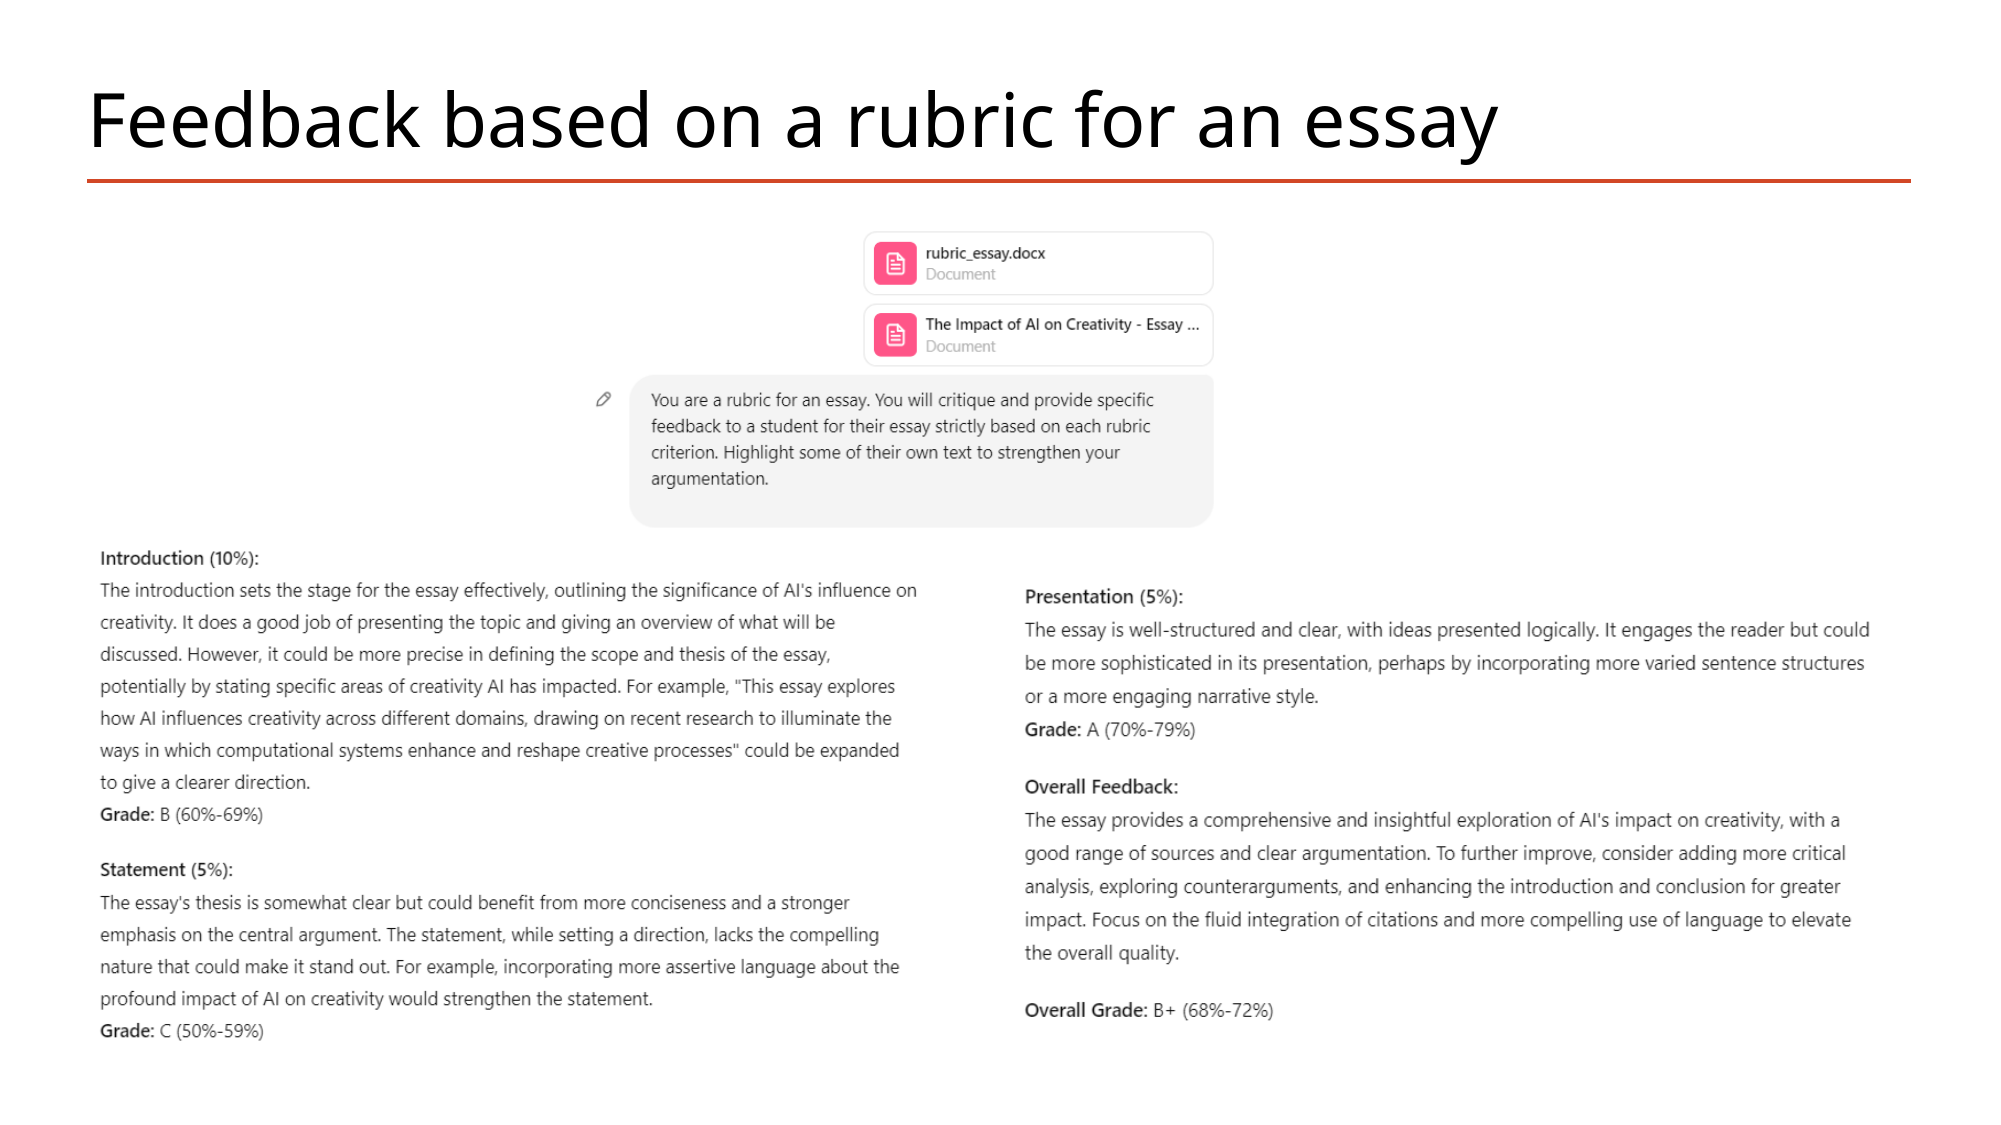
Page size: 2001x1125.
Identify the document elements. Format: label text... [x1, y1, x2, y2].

title Feedback based on a rubric for an essay [72, 70, 1897, 176]
picture [72, 222, 1221, 1055]
picture [999, 562, 1888, 1025]
